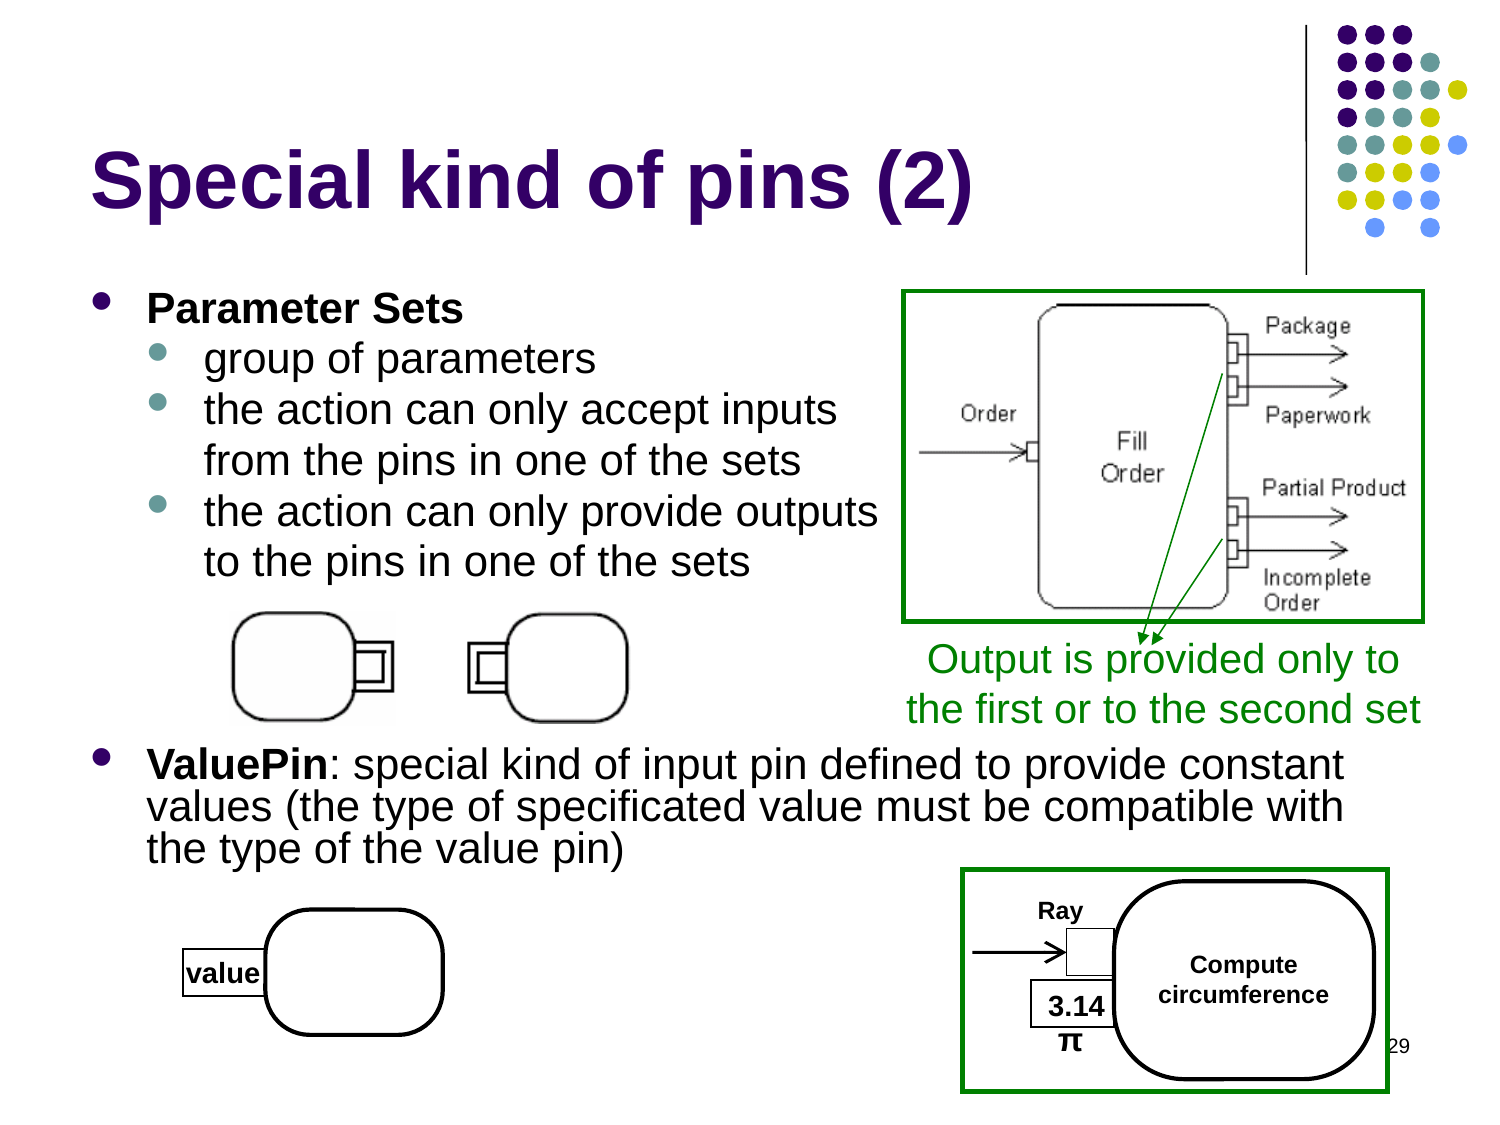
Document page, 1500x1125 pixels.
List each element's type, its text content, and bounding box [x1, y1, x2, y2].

text_box Ray [1019, 887, 1102, 932]
text_box [1151, 623, 1167, 646]
text_box Output is provided only to the first or to the second set [880, 624, 1447, 740]
text_box [962, 869, 1388, 1092]
list Parameter Sets group of parameters the action can only accept inputs from the pins in one of the sets the action can only provide outputs to the pins in one of the sets ValuePin: special kind of input pin defined to provide constant values (the type of specificated value must be compatible with the type of the value pin) [75, 282, 1425, 965]
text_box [1114, 881, 1374, 1080]
text_box [903, 290, 1424, 622]
title Special kind of pins (2) [75, 20, 1313, 233]
text_box [972, 940, 1067, 964]
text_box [171, 909, 443, 1035]
picture [915, 298, 1415, 623]
picture [466, 609, 632, 724]
slide_number 29 [1074, 1025, 1425, 1100]
text_box [1066, 928, 1114, 976]
picture [229, 611, 396, 726]
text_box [1031, 980, 1121, 1031]
text_box [1137, 623, 1150, 646]
